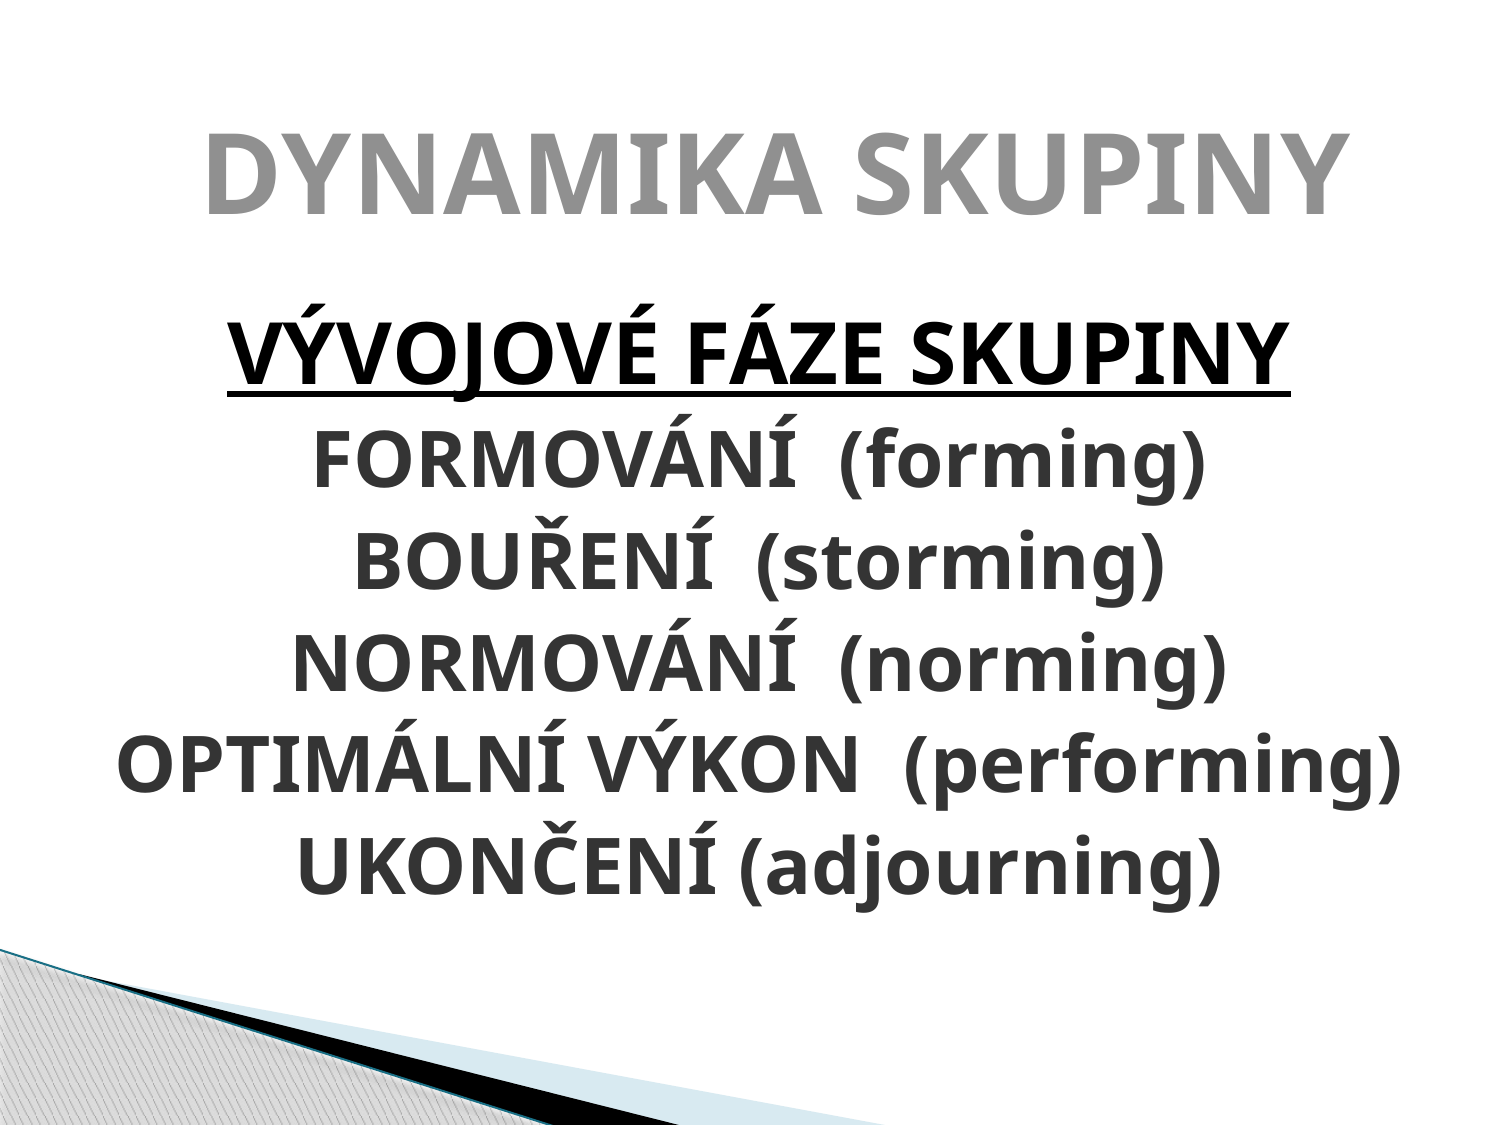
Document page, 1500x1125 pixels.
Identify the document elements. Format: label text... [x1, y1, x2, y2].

title DYNAMIKA SKUPINY [100, 90, 1451, 249]
list VÝVOJOVÉ FÁZE SKUPINY FORMOVÁNÍ (forming) BOUŘENÍ (storming) NORMOVÁNÍ (norming) OPTIMÁLNÍ VÝKON (performing) UKONČENÍ (adjourning) [75, 290, 1425, 985]
